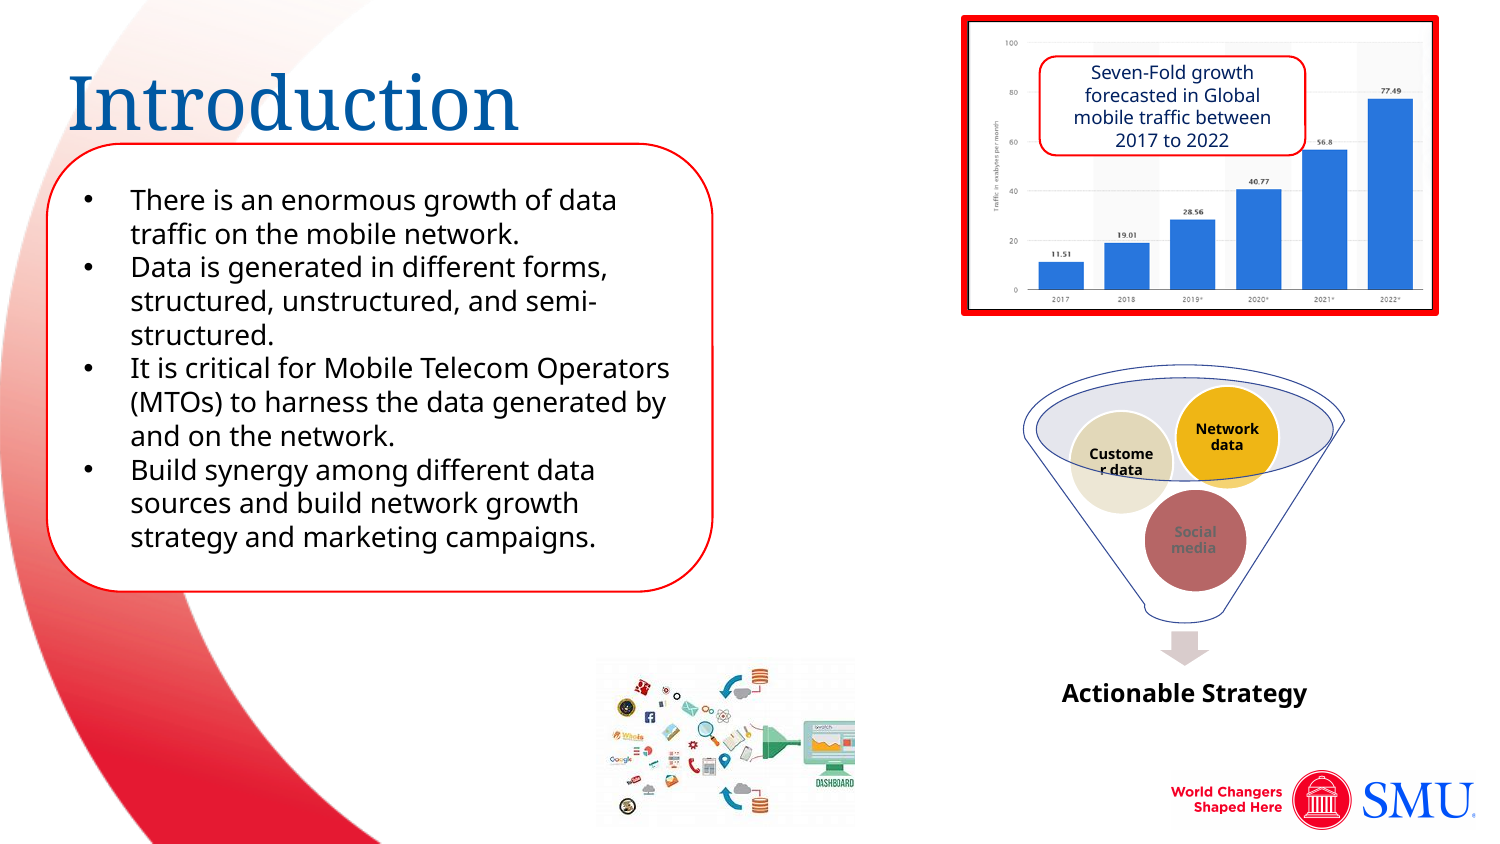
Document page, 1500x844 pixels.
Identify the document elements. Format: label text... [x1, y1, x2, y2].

picture [0, 0, 385, 844]
text_box There is an enormous growth of data traffic on the mobile network. Data is generated in different forms, structured, unstructured, and semi-structured. It is critical for Mobile Telecom Operators (MTOs) to harness the data generated by and on the network. Build synergy among different data sources and build network growth strategy and marketing campaigns. [45, 142, 714, 593]
text_box Introduction [52, 9, 1500, 203]
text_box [916, 362, 1453, 732]
picture [967, 20, 1433, 311]
picture [1171, 770, 1476, 830]
picture [596, 657, 855, 827]
